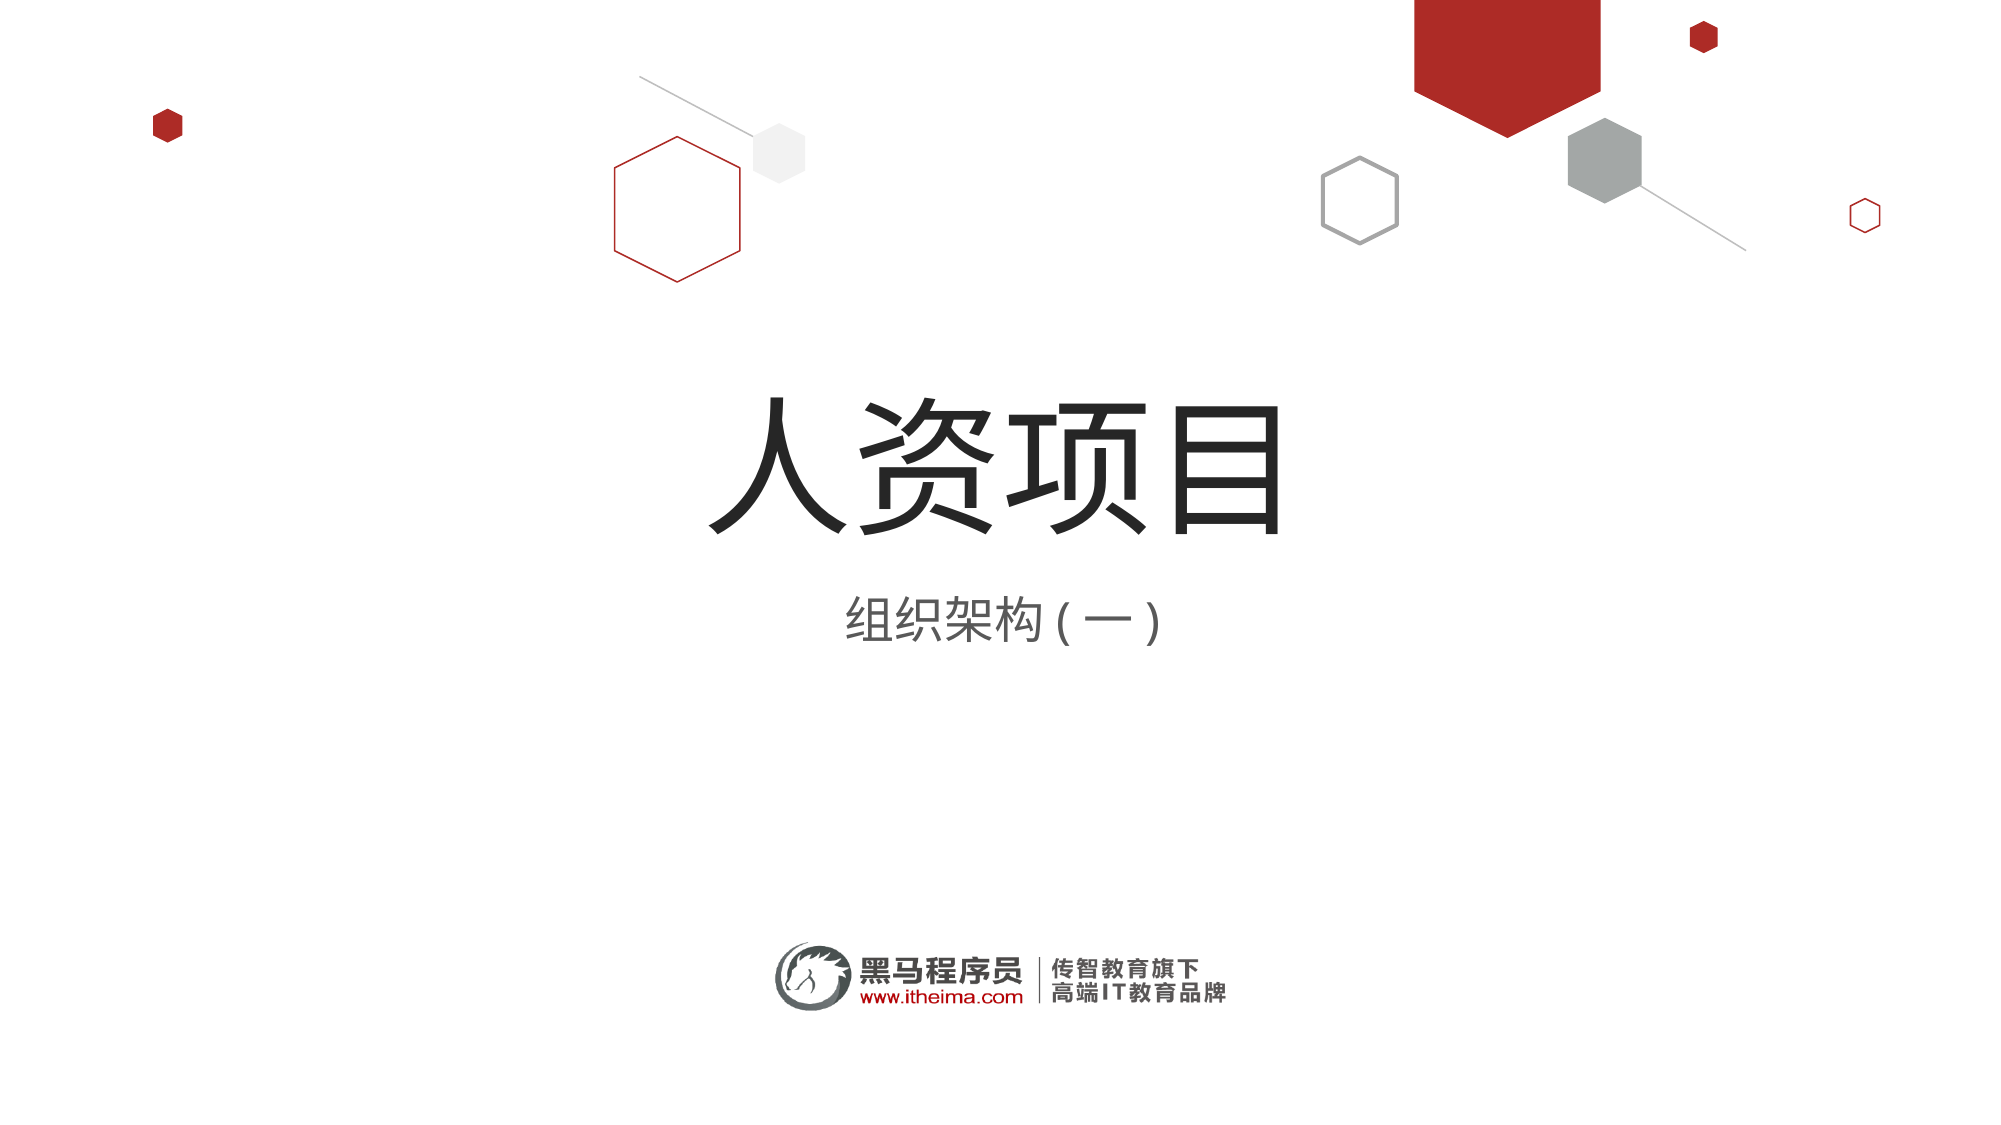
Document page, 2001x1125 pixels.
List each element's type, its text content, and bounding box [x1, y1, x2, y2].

title 人资项目 [137, 368, 1867, 559]
picture [774, 939, 1226, 1013]
list 组织架构(一) [137, 566, 1867, 671]
